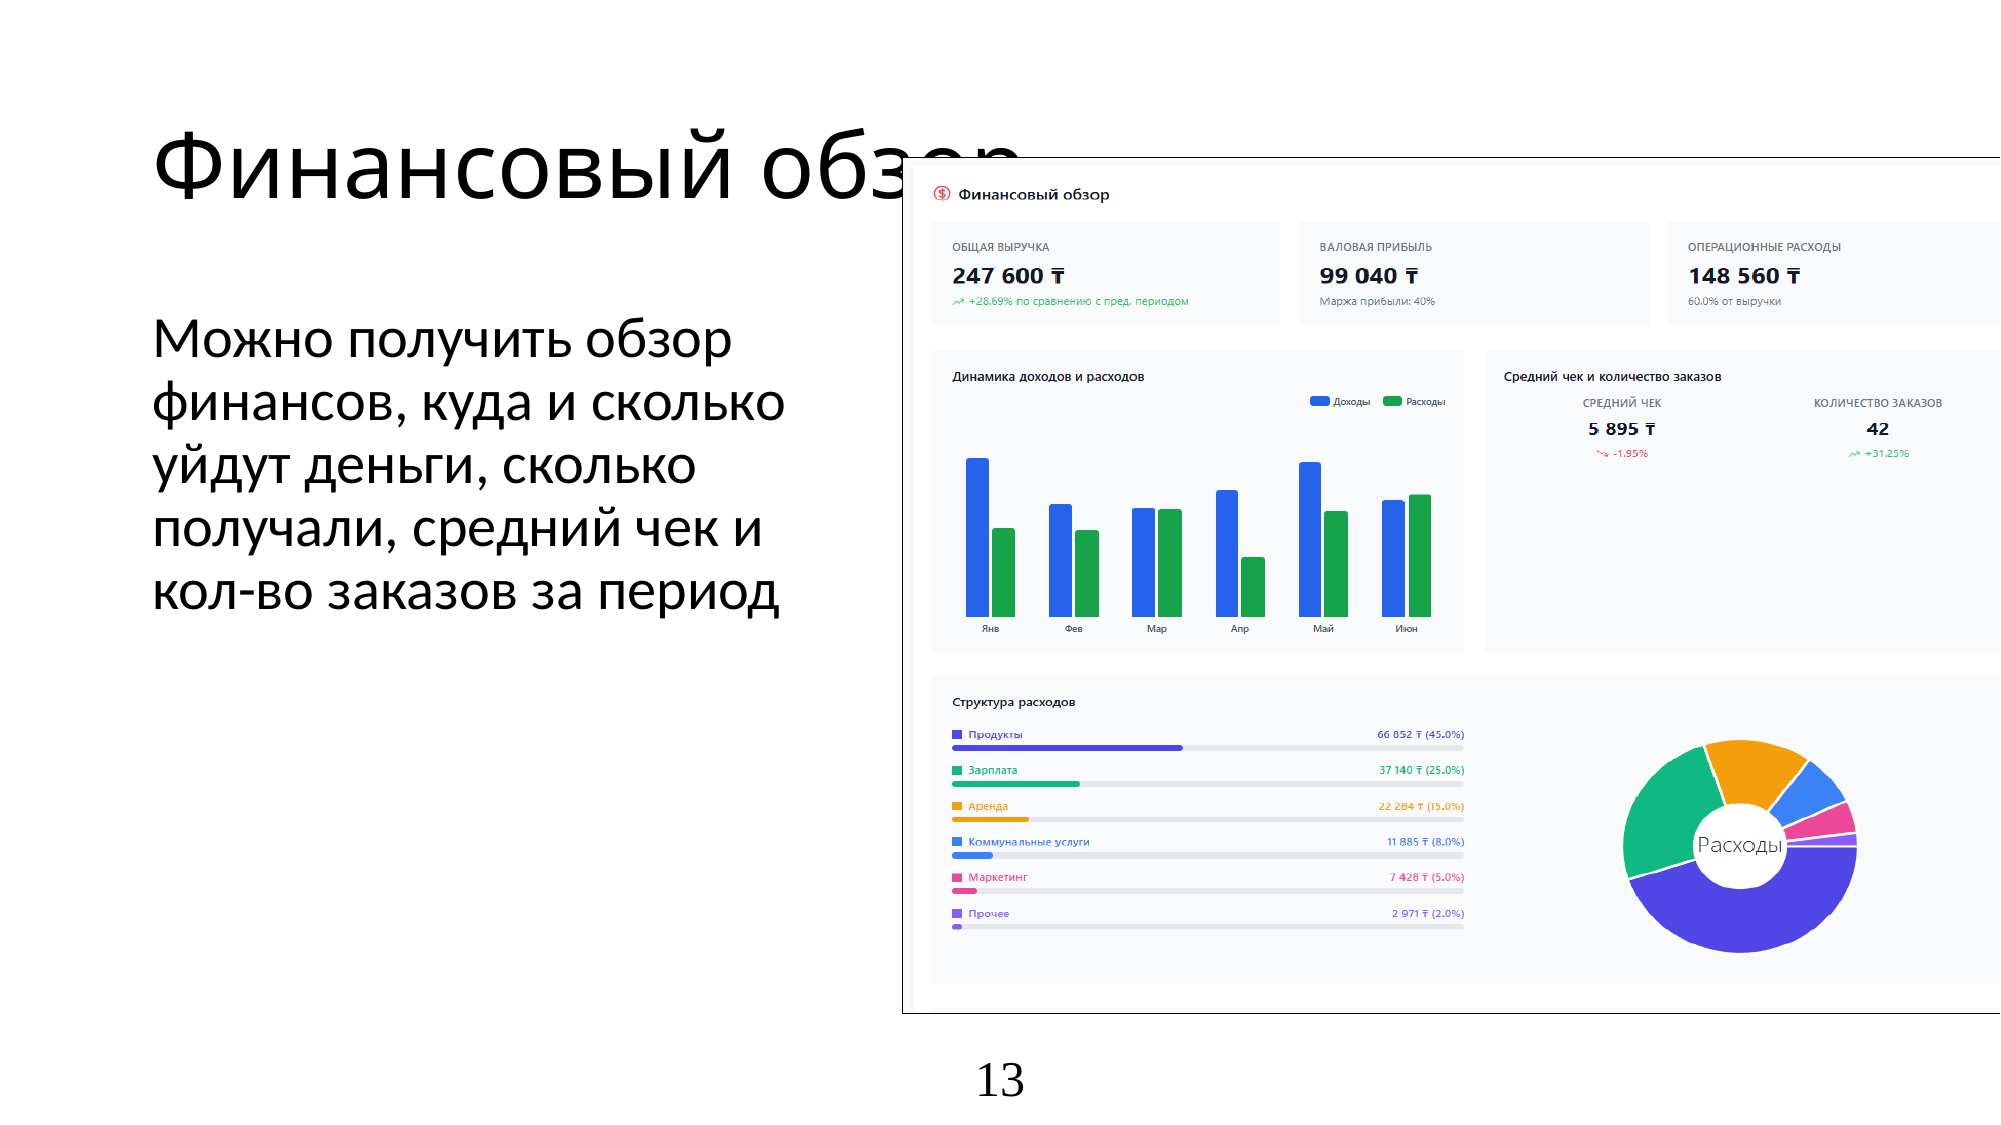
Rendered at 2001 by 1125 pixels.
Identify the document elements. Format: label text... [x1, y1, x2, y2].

picture [902, 157, 2000, 1014]
title Финансовый обзор [137, 59, 1850, 278]
footer 13 [662, 1046, 1338, 1107]
list Можно получить обзор финансов, куда и сколько уйдут деньги, сколько получали, средний чек и кол-во заказов за период [137, 299, 813, 1014]
